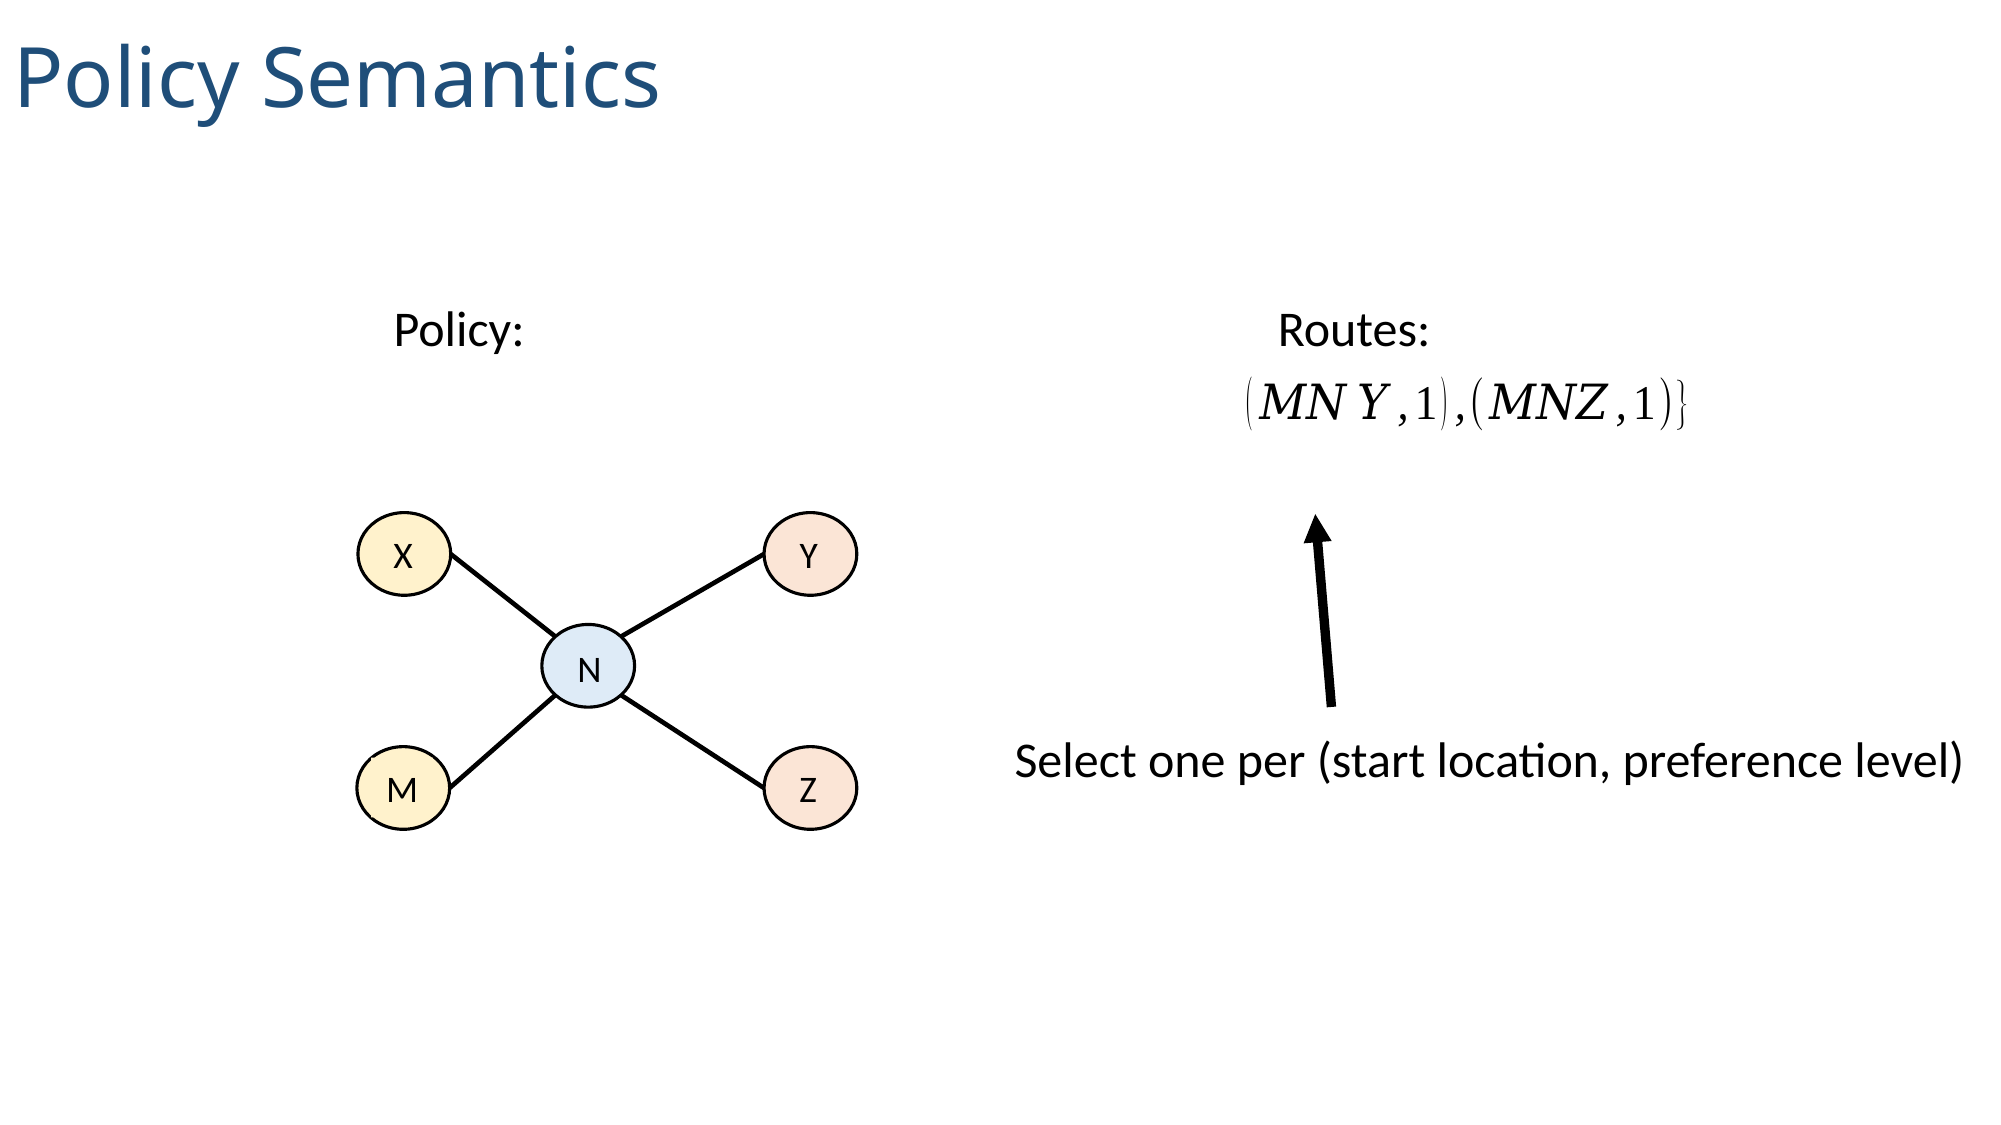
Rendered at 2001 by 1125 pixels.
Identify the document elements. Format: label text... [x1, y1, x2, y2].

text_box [764, 746, 857, 830]
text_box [764, 512, 857, 596]
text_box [357, 512, 451, 596]
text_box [541, 624, 635, 708]
text_box Policy Semantics [0, 0, 985, 133]
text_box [1315, 514, 1332, 707]
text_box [356, 746, 450, 830]
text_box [620, 553, 765, 637]
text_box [450, 553, 556, 637]
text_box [620, 694, 765, 788]
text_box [449, 694, 556, 788]
text_box Select one per (start location, preference level) [999, 719, 1987, 795]
